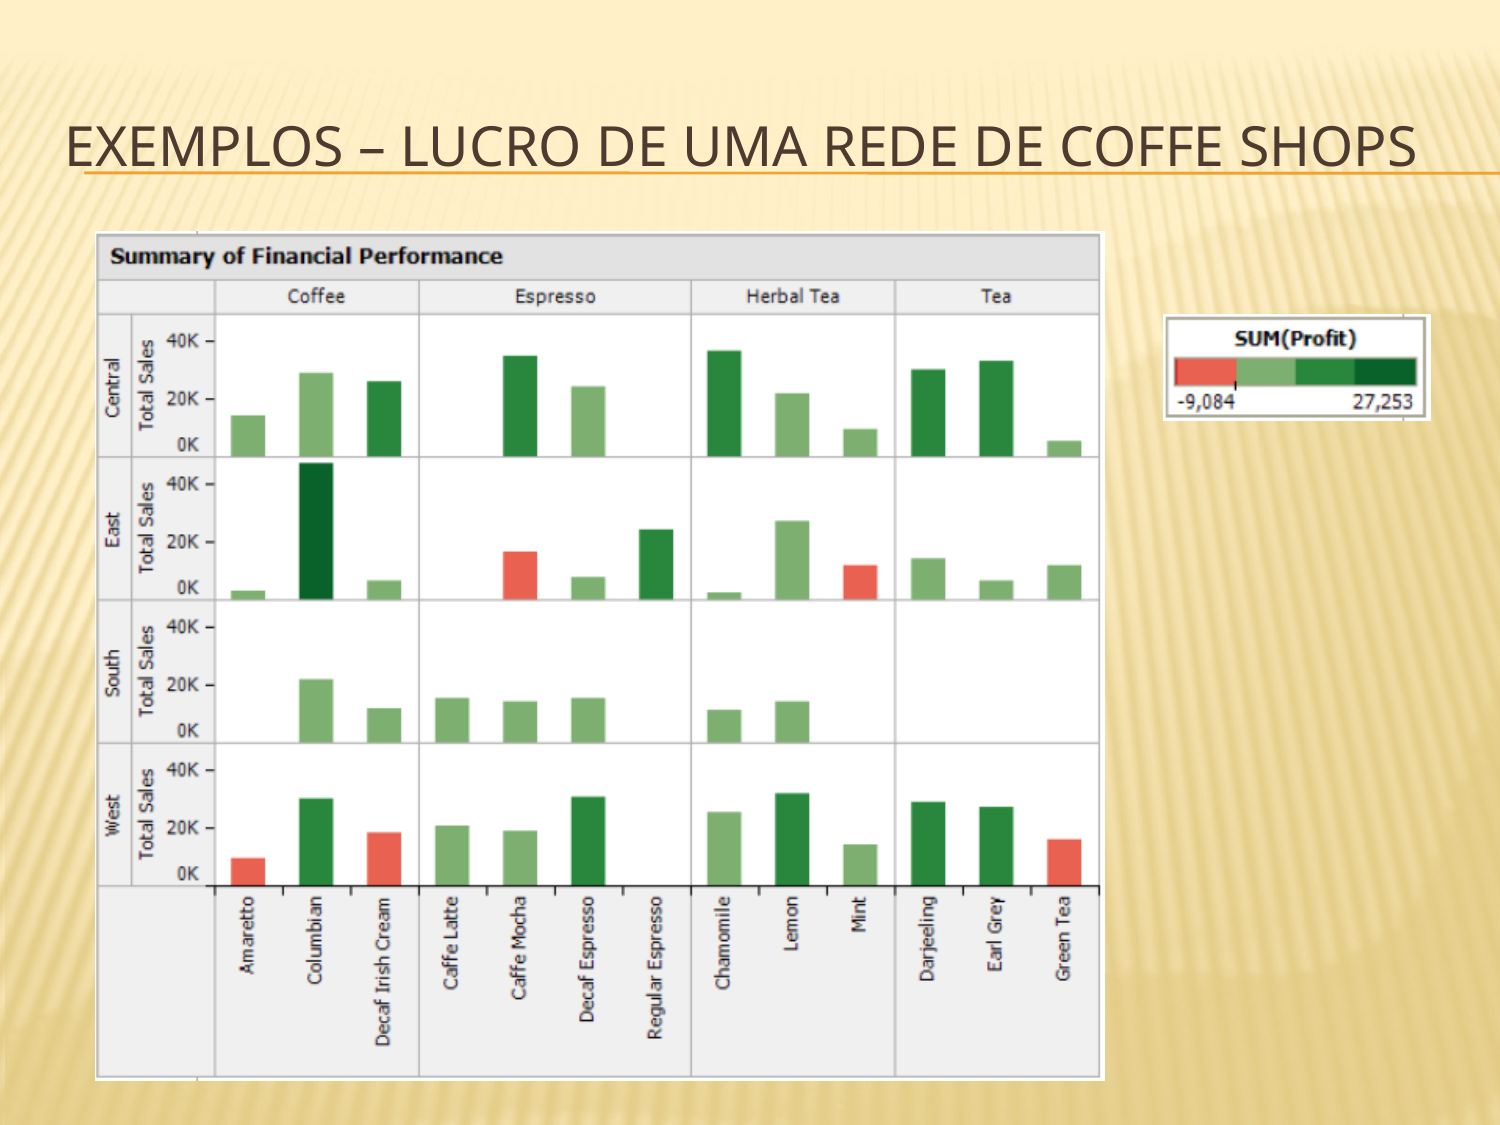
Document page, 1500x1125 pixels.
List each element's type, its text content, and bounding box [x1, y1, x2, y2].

picture [1163, 314, 1431, 421]
picture [94, 231, 1105, 1081]
title Exemplos – lucro de uma rede de coffe shops [50, 75, 1475, 213]
